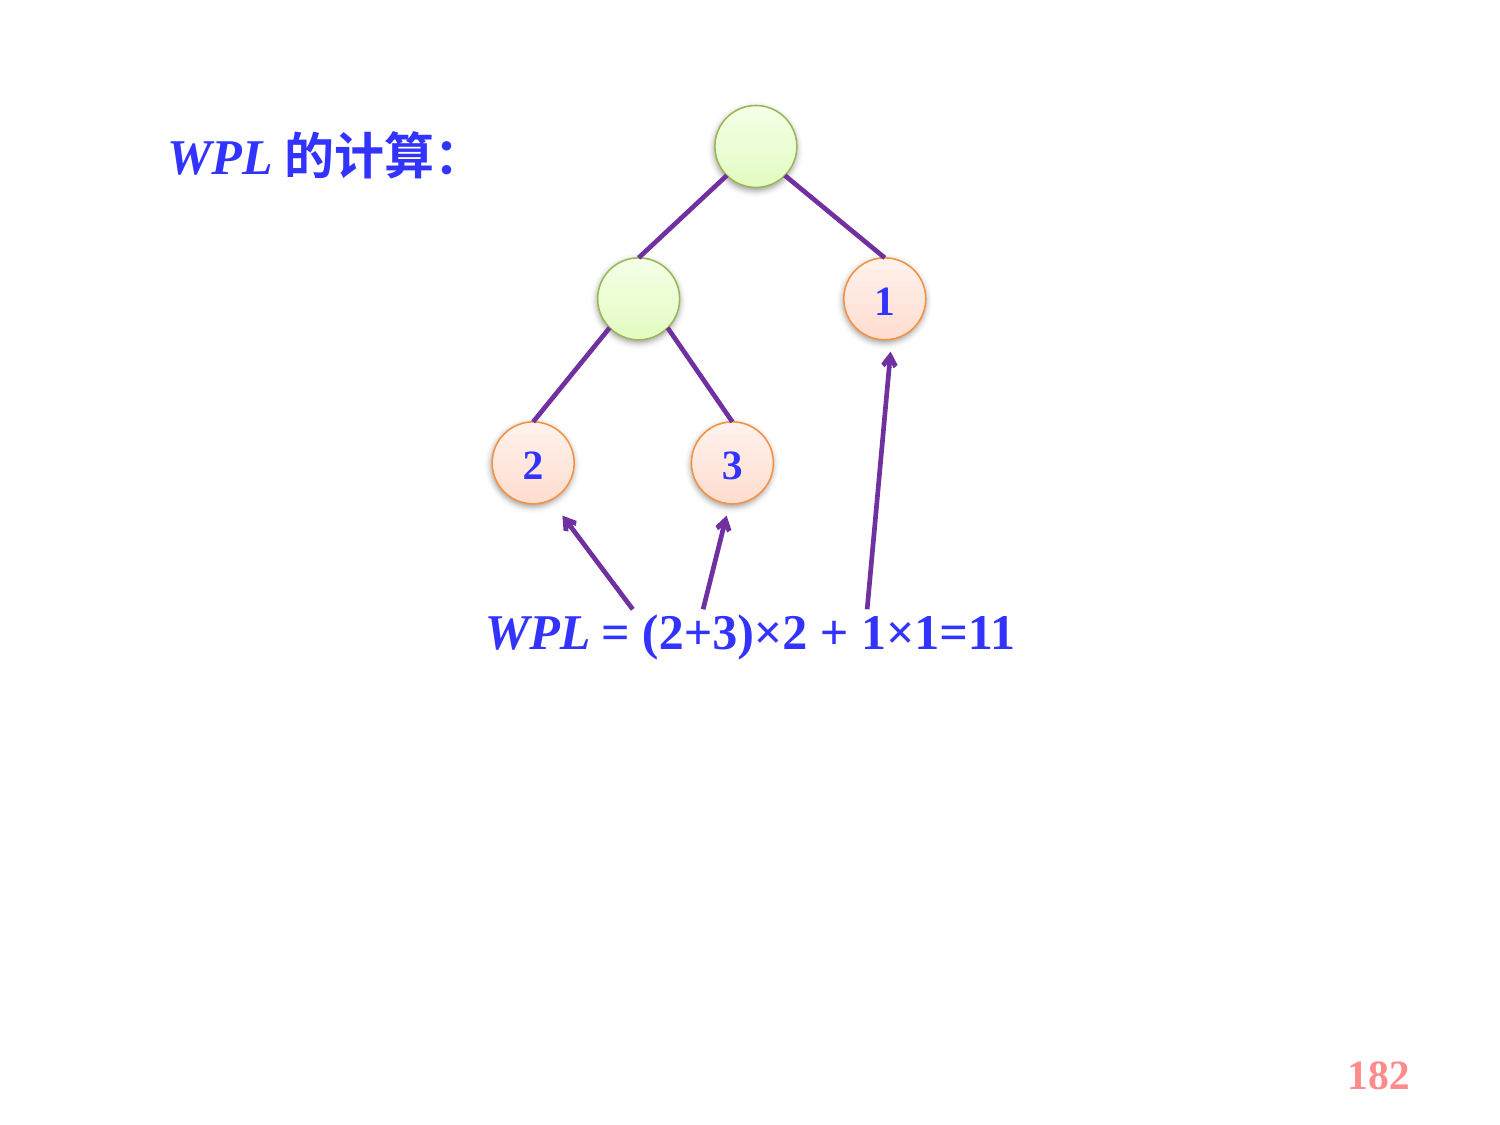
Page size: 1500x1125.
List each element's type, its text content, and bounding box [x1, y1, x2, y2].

text_box WPL的计算： [152, 117, 486, 192]
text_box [386, 351, 1114, 669]
slide_number 182 [1074, 1042, 1425, 1103]
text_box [491, 105, 926, 349]
